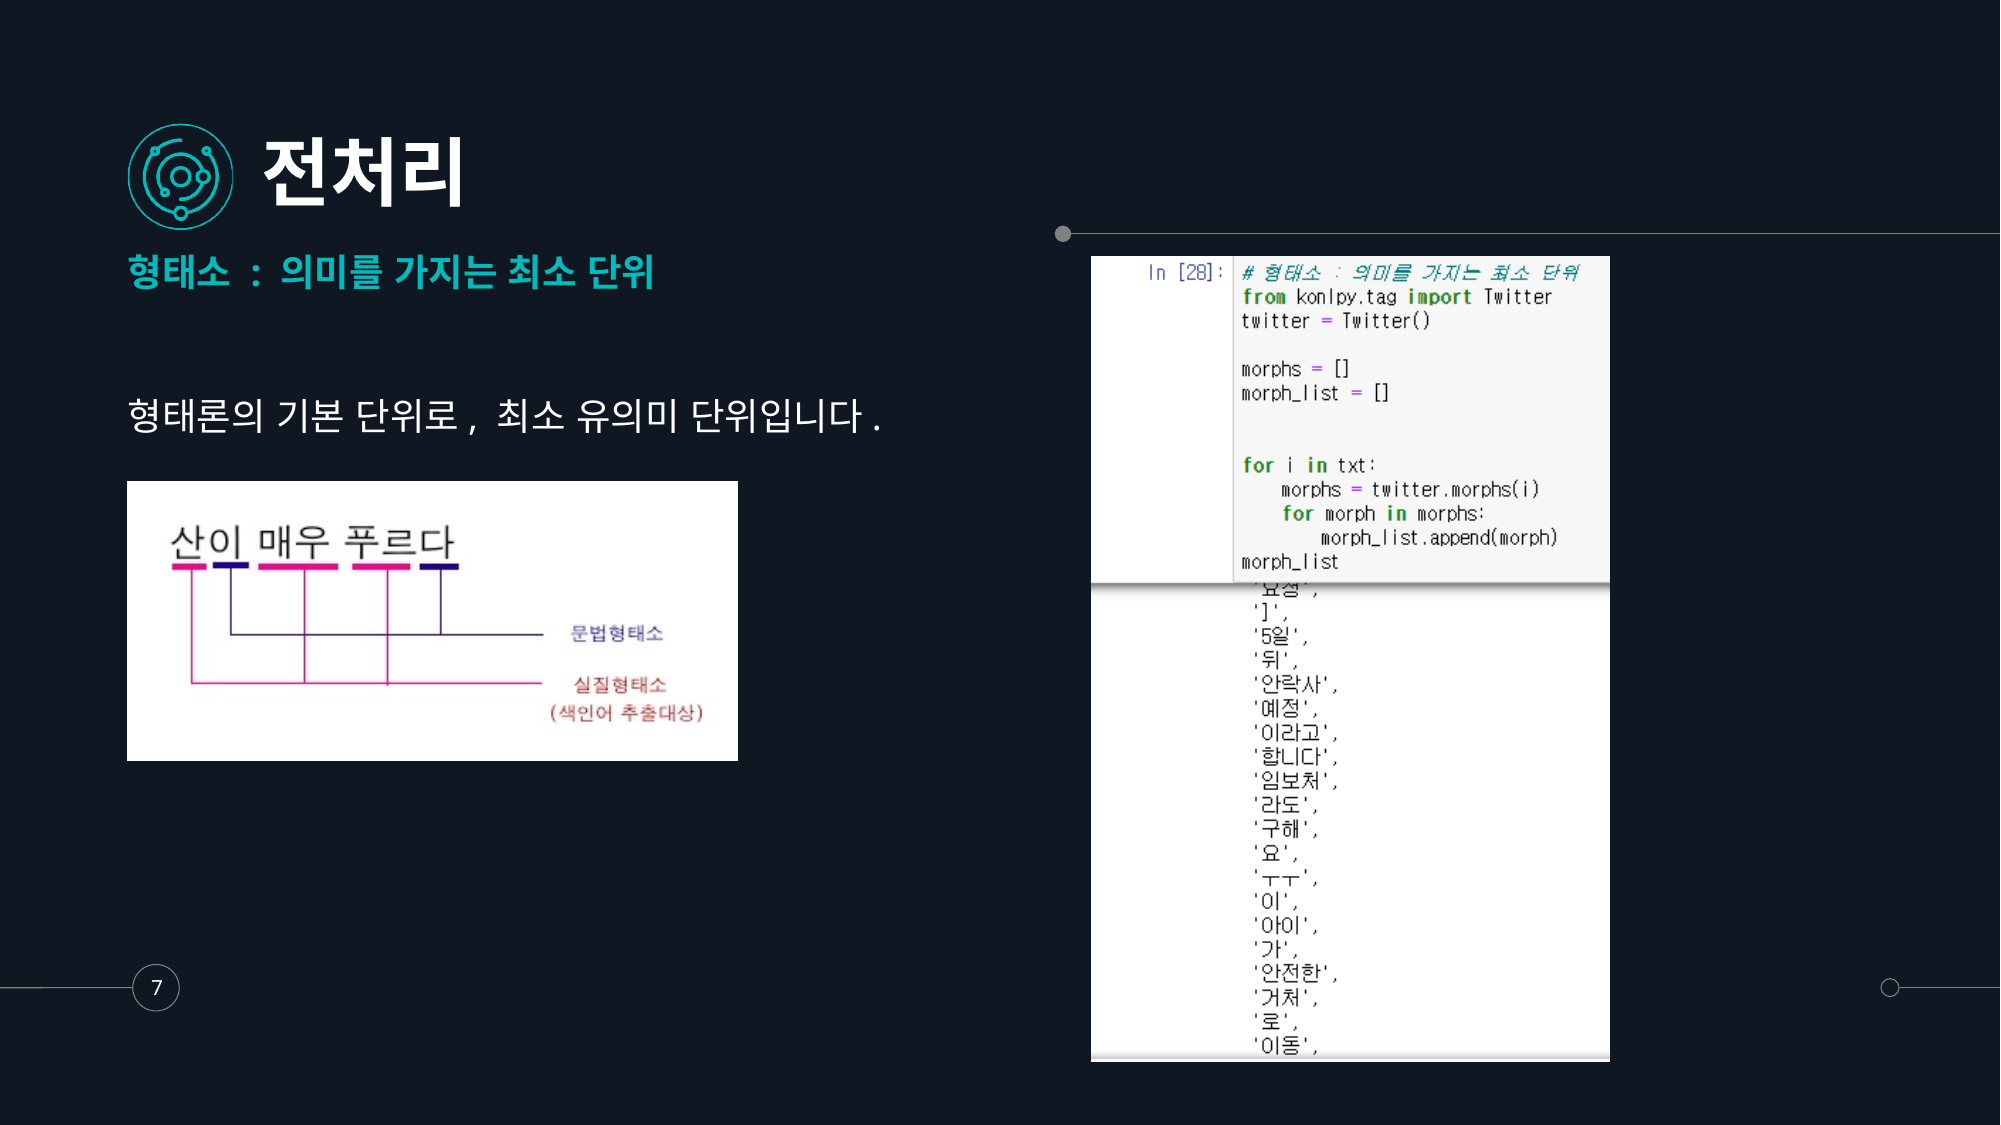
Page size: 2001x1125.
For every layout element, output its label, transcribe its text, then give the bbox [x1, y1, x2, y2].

picture [1091, 256, 1610, 1062]
picture [127, 122, 233, 231]
slide_number 7 [127, 964, 186, 1014]
list 형태소 : 의미를 가지는 최소 단위 [127, 249, 862, 343]
list 형태론의 기본 단위로, 최소 유의미 단위입니다. [127, 392, 975, 761]
title 전처리 [261, 123, 1922, 217]
picture [127, 481, 738, 761]
